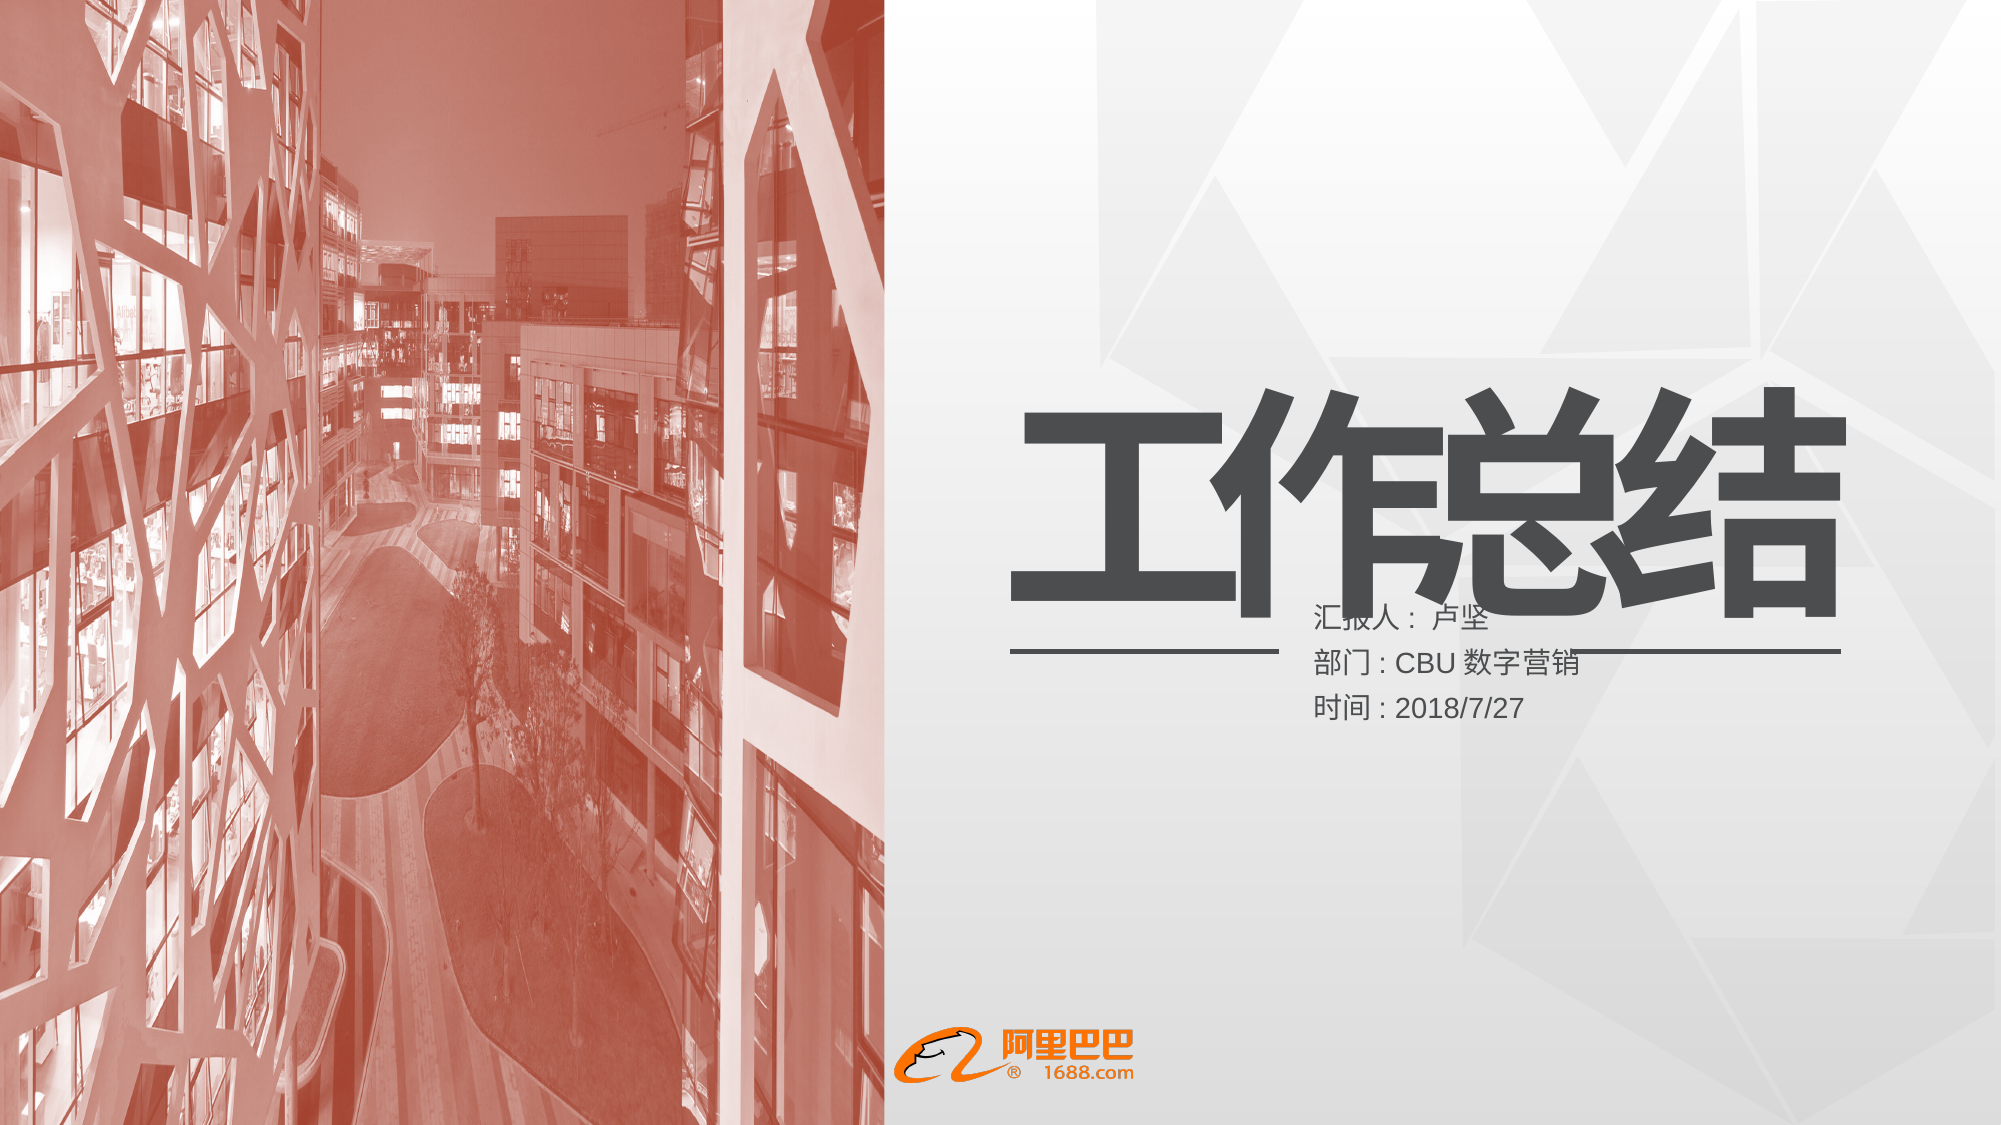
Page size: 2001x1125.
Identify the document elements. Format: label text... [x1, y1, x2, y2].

text_box 汇报人: 卢坚 部门: CBU数字营销 时间: 2018/7/27 [1298, 663, 1597, 733]
picture [0, 0, 2000, 1125]
picture [894, 1027, 1133, 1083]
